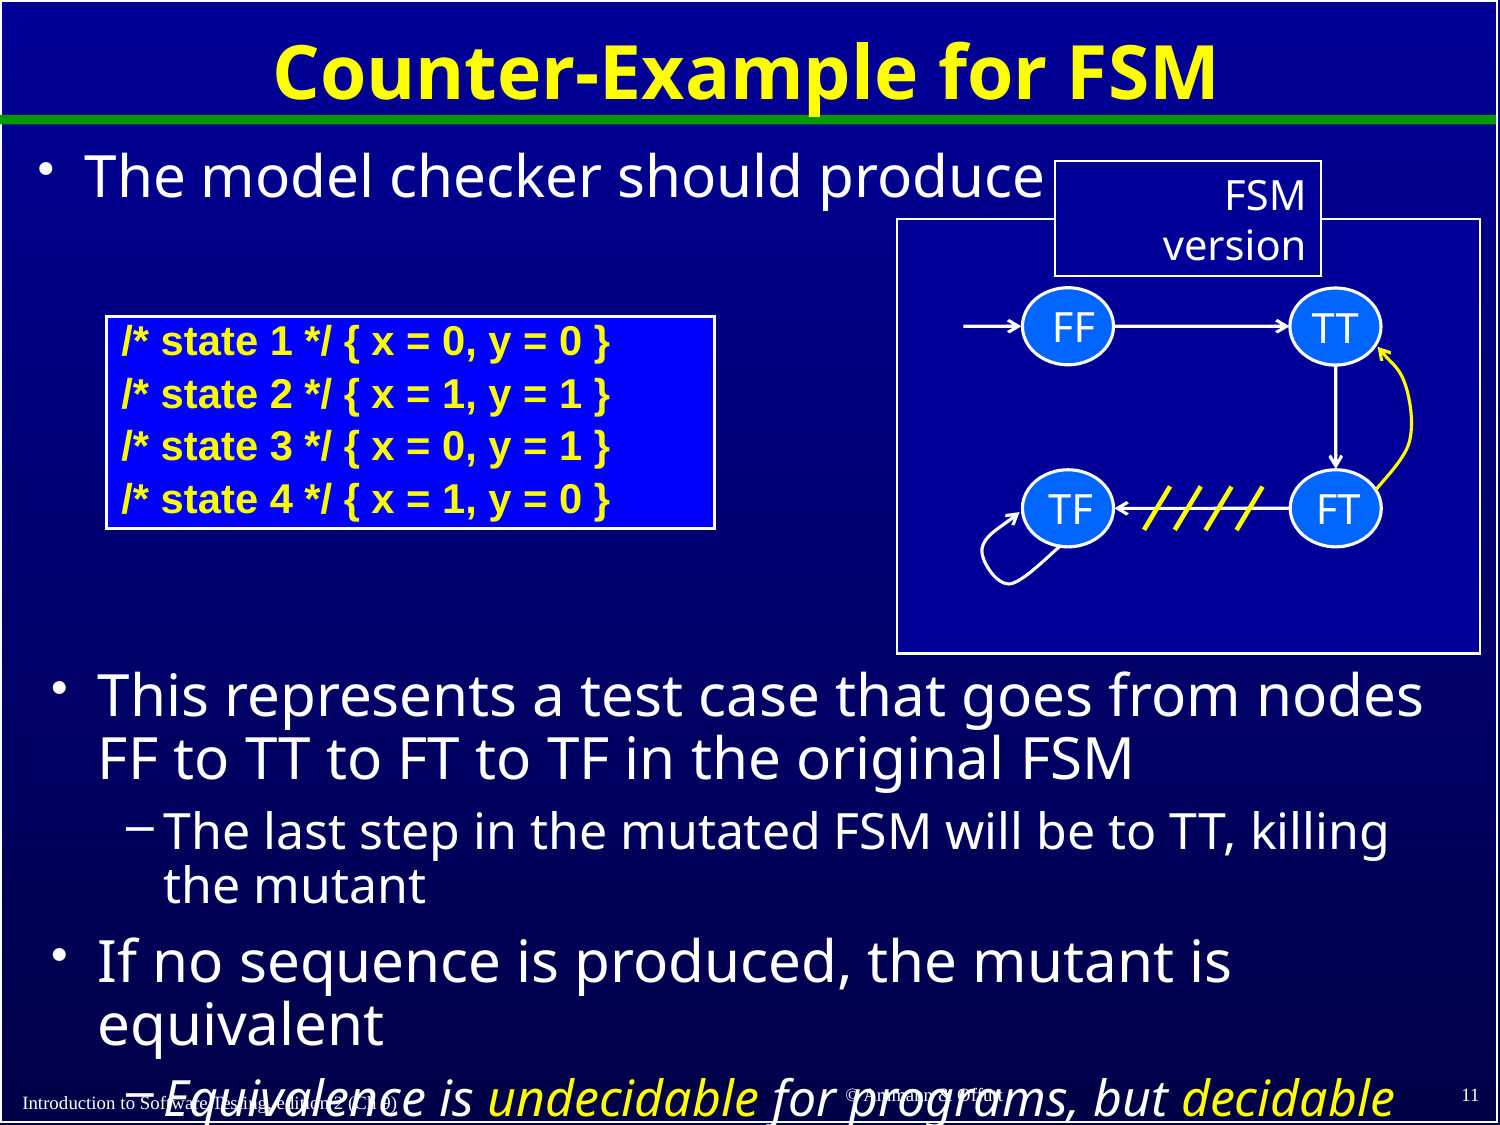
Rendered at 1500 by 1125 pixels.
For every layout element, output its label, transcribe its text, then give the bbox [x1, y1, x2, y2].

footer © Ammann & Offutt [686, 1070, 1162, 1113]
title Counter-Example for FSM [0, 15, 1494, 135]
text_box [896, 161, 1480, 654]
text_box /* state 1 */ { x = 0, y = 0 } /* state 2 */ { x = 1, y = 1 } /* state 3 */ { x = 0, y = 1 } /* state 4 */ { x = 1, y = 0 } [106, 316, 715, 529]
list The model checker should produce : [22, 139, 1478, 223]
slide_number 11 [1181, 1069, 1495, 1113]
text_box This represents a test case that goes from nodes FF to TT to FT to TF in the original FSM The last step in the mutated FSM will be to TT, killing the mutant If no sequence is produced, the mutant is equivalent Equivalence is undecidable for programs, but decidable for FSMs [35, 658, 1478, 1062]
slide_number Introduction to Software Testing, edition 2 (Ch 9) [6, 1073, 671, 1121]
